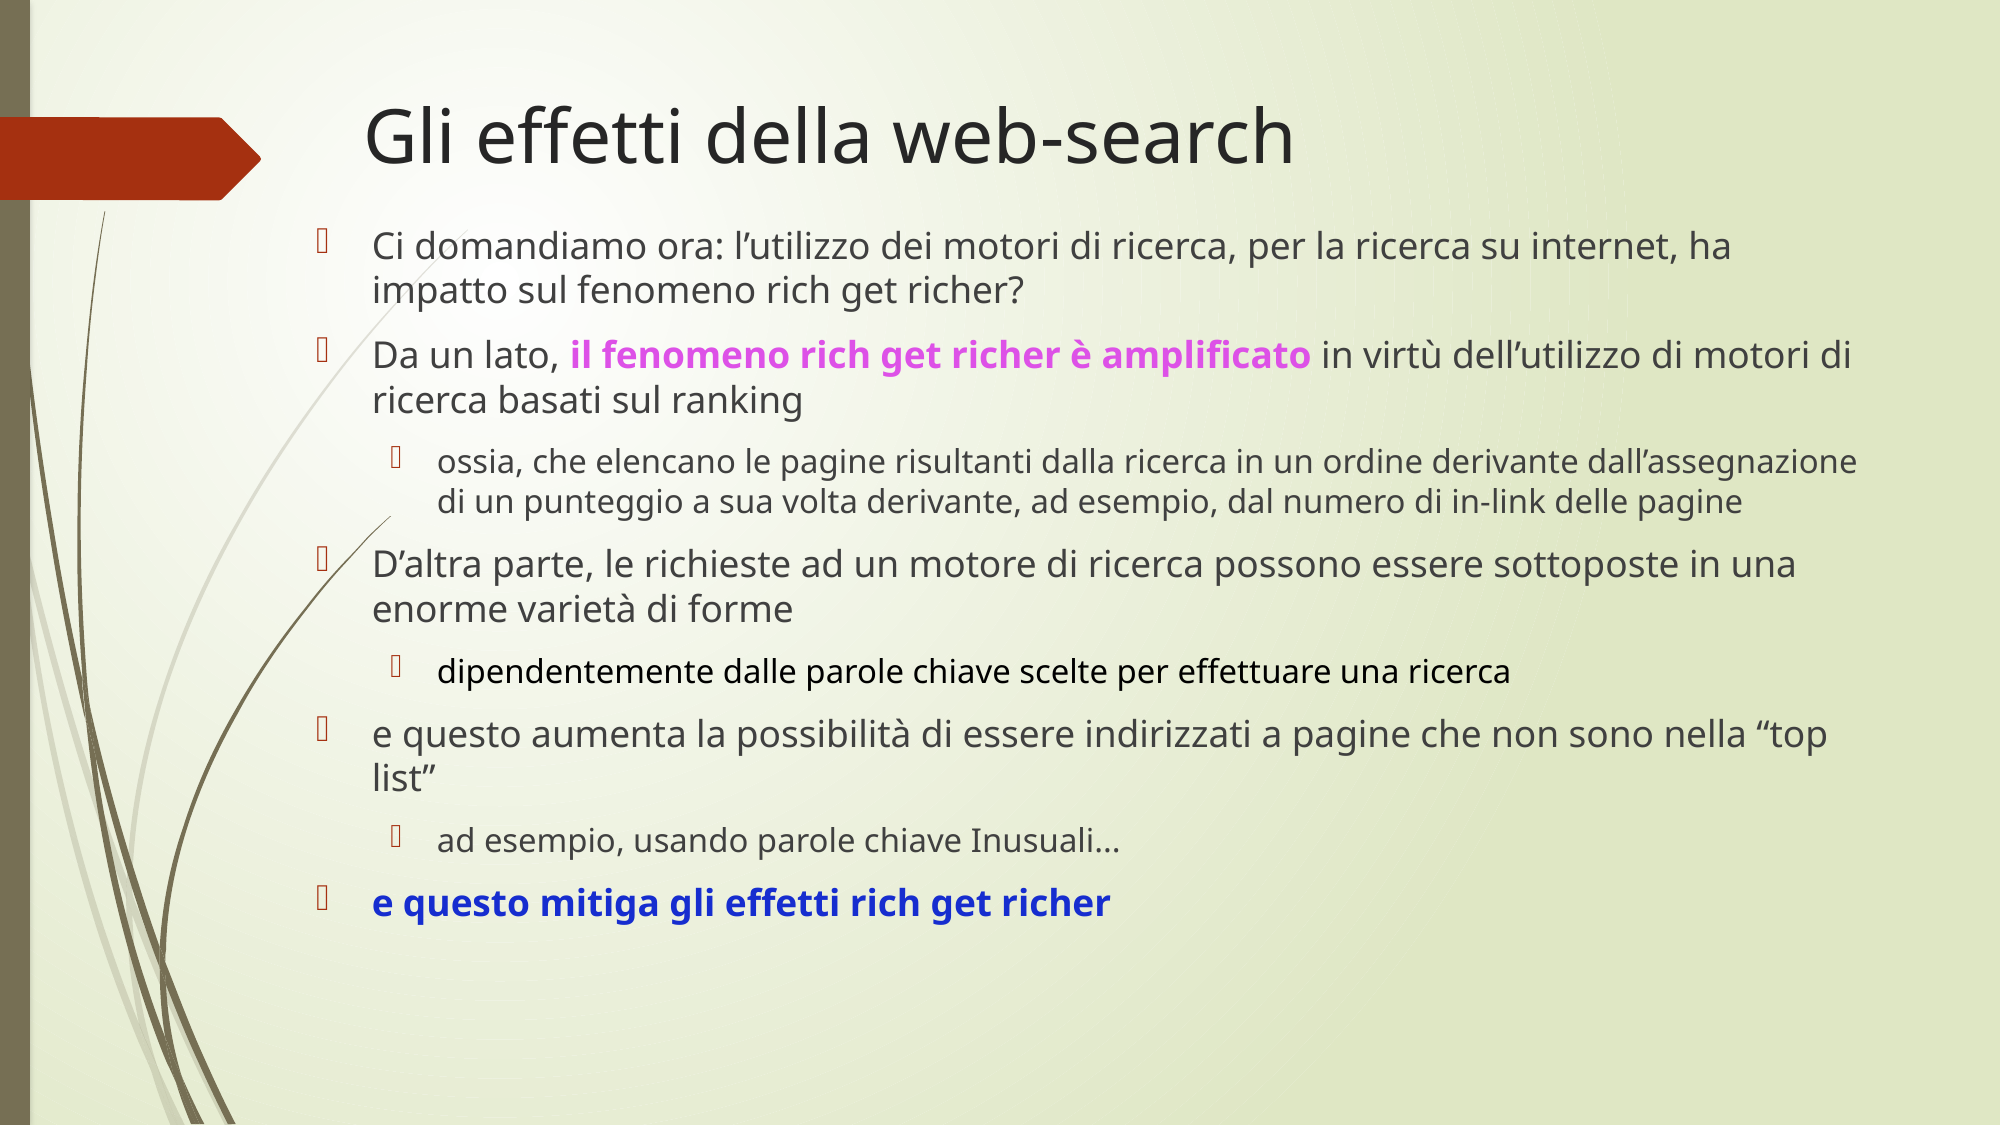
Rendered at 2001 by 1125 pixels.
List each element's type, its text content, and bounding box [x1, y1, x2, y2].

title Gli effetti della web-search [348, 80, 1810, 194]
list Ci domandiamo ora: l’utilizzo dei motori di ricerca, per la ricerca su internet, ha impatto sul fenomeno rich get richer? Da un lato, il fenomeno rich get richer è amplificato in virtù dell’utilizzo di motori di ricerca basati sul ranking ossia, che elencano le pagine risultanti dalla ricerca in un ordine derivante dall’assegnazione di un punteggio a sua volta derivante, ad esempio, dal numero di in-link delle pagine D’altra parte, le richieste ad un motore di ricerca possono essere sottoposte in una enorme varietà di forme dipendentemente dalle parole chiave scelte per effettuare una ricerca e questo aumenta la possibilità di essere indirizzati a pagine che non sono nella “top list” ad esempio, usando parole chiave Inusuali... e questo mitiga gli effetti rich get richer [301, 214, 1894, 1064]
